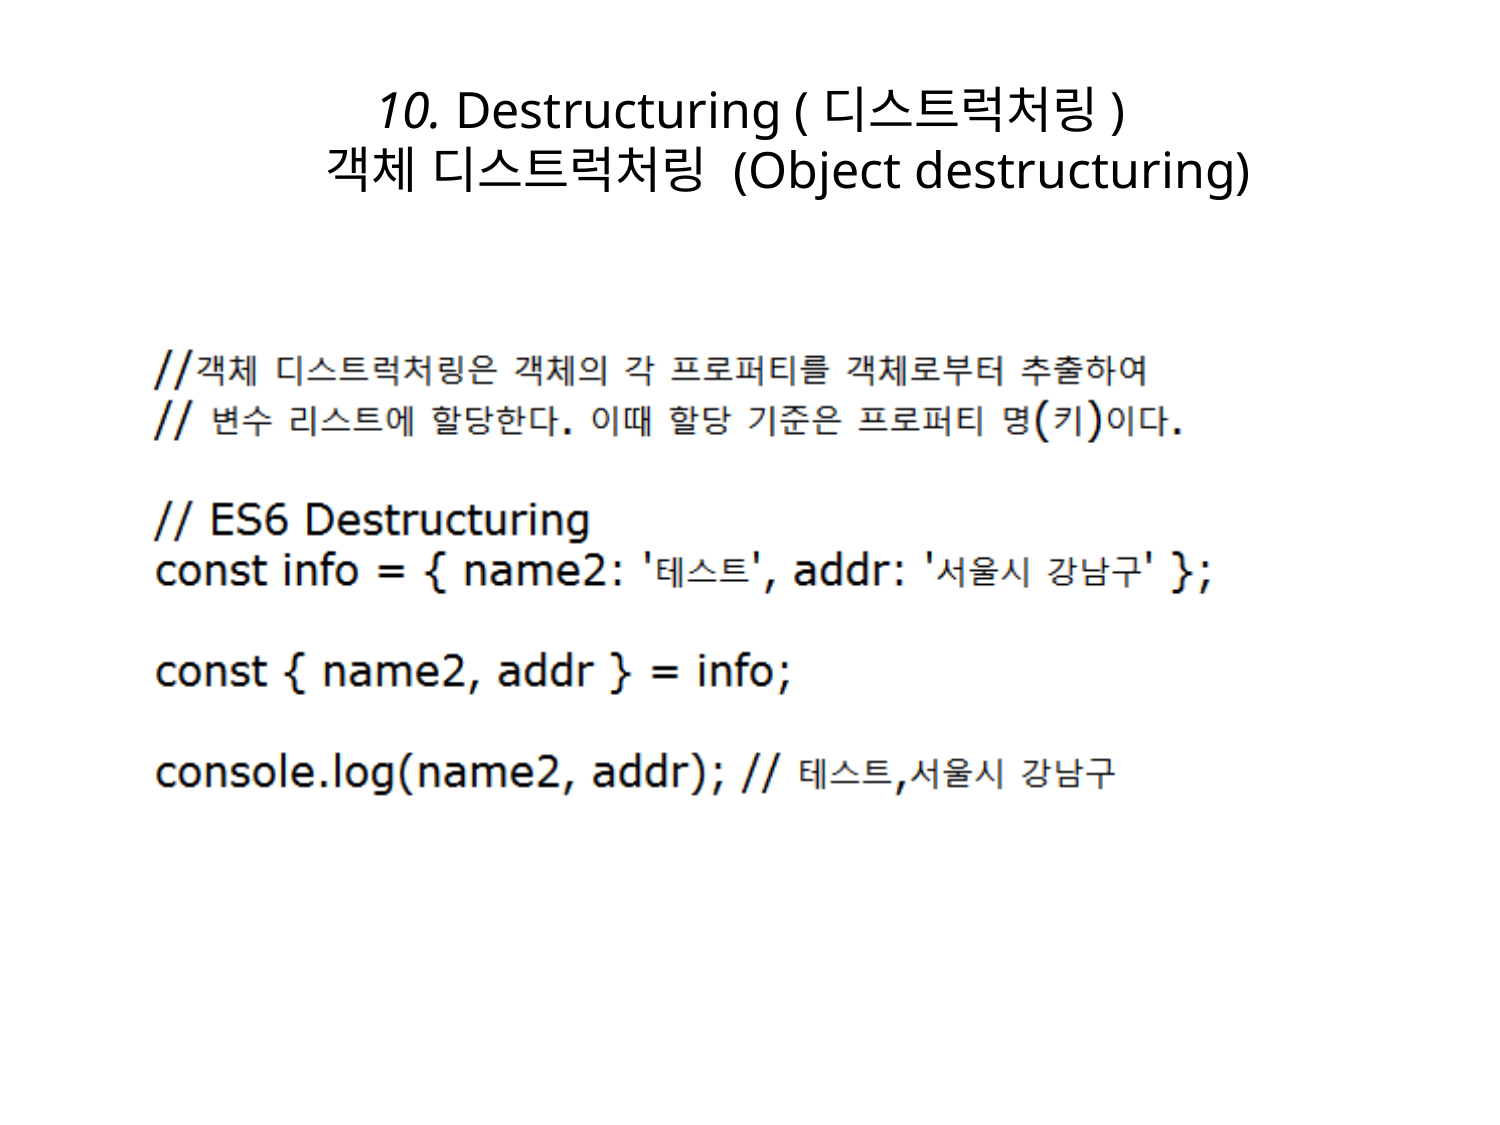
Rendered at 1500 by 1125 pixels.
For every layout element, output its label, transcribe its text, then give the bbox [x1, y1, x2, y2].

title 10. Destructuring (디스트럭처링) 객체 디스트럭처링 (Object destructuring) [75, 45, 1425, 233]
picture [147, 325, 1259, 842]
